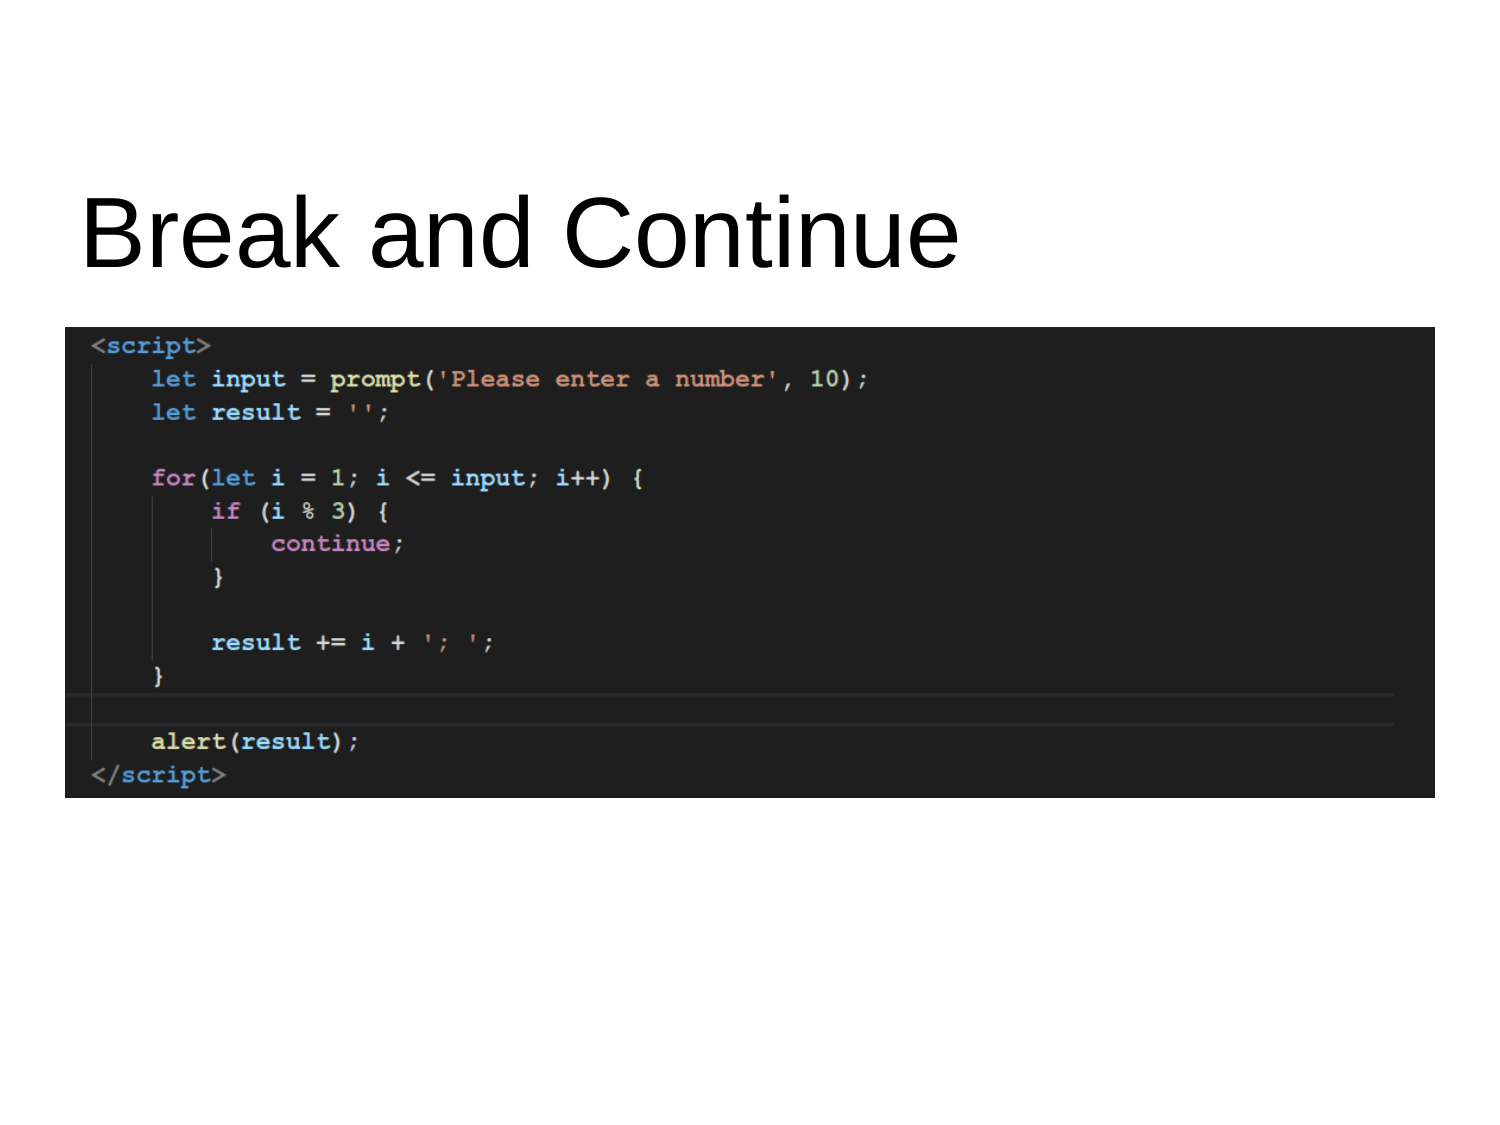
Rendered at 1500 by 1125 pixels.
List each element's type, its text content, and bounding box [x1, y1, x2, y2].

picture [64, 327, 1436, 798]
text_box Break and Continue [65, 153, 1458, 303]
